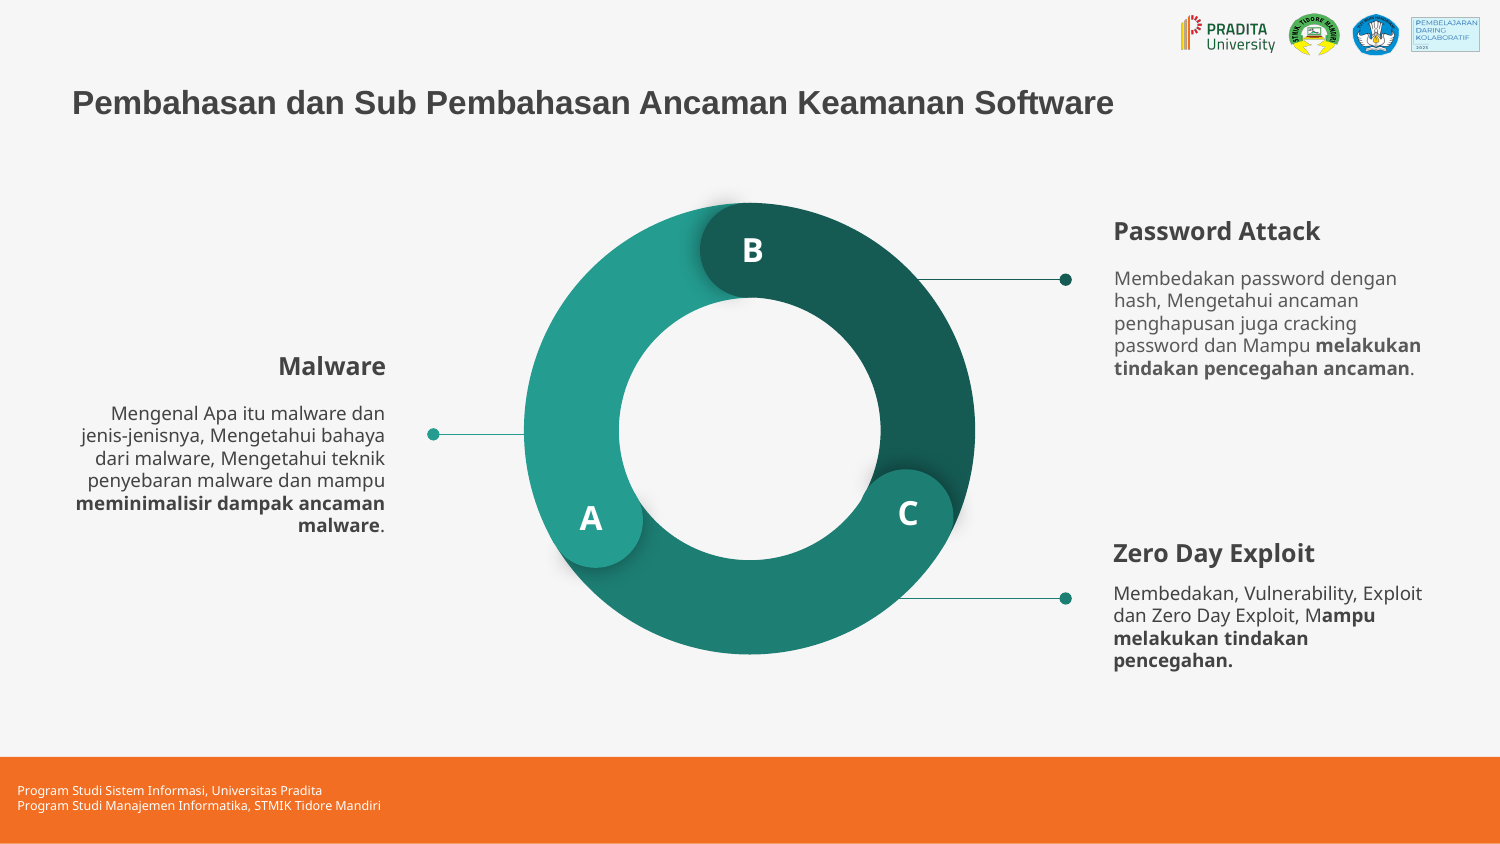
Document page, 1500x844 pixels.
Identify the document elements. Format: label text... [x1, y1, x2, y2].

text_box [0, 756, 1500, 844]
text_box Pembahasan dan Sub Pembahasan Ancaman Keamanan Software [57, 65, 1443, 136]
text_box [52, 325, 431, 538]
text_box Membedakan password dengan hash, Mengetahui ancaman penghapusan juga cracking password dan Mampu melakukan tindakan pencegahan ancaman. [1099, 173, 1448, 422]
text_box Membedakan, Vulnerability, Exploit dan Zero Day Exploit, Mampu melakukan tindakan pencegahan. [1098, 495, 1447, 708]
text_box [1178, 12, 1480, 59]
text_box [436, 119, 1063, 742]
